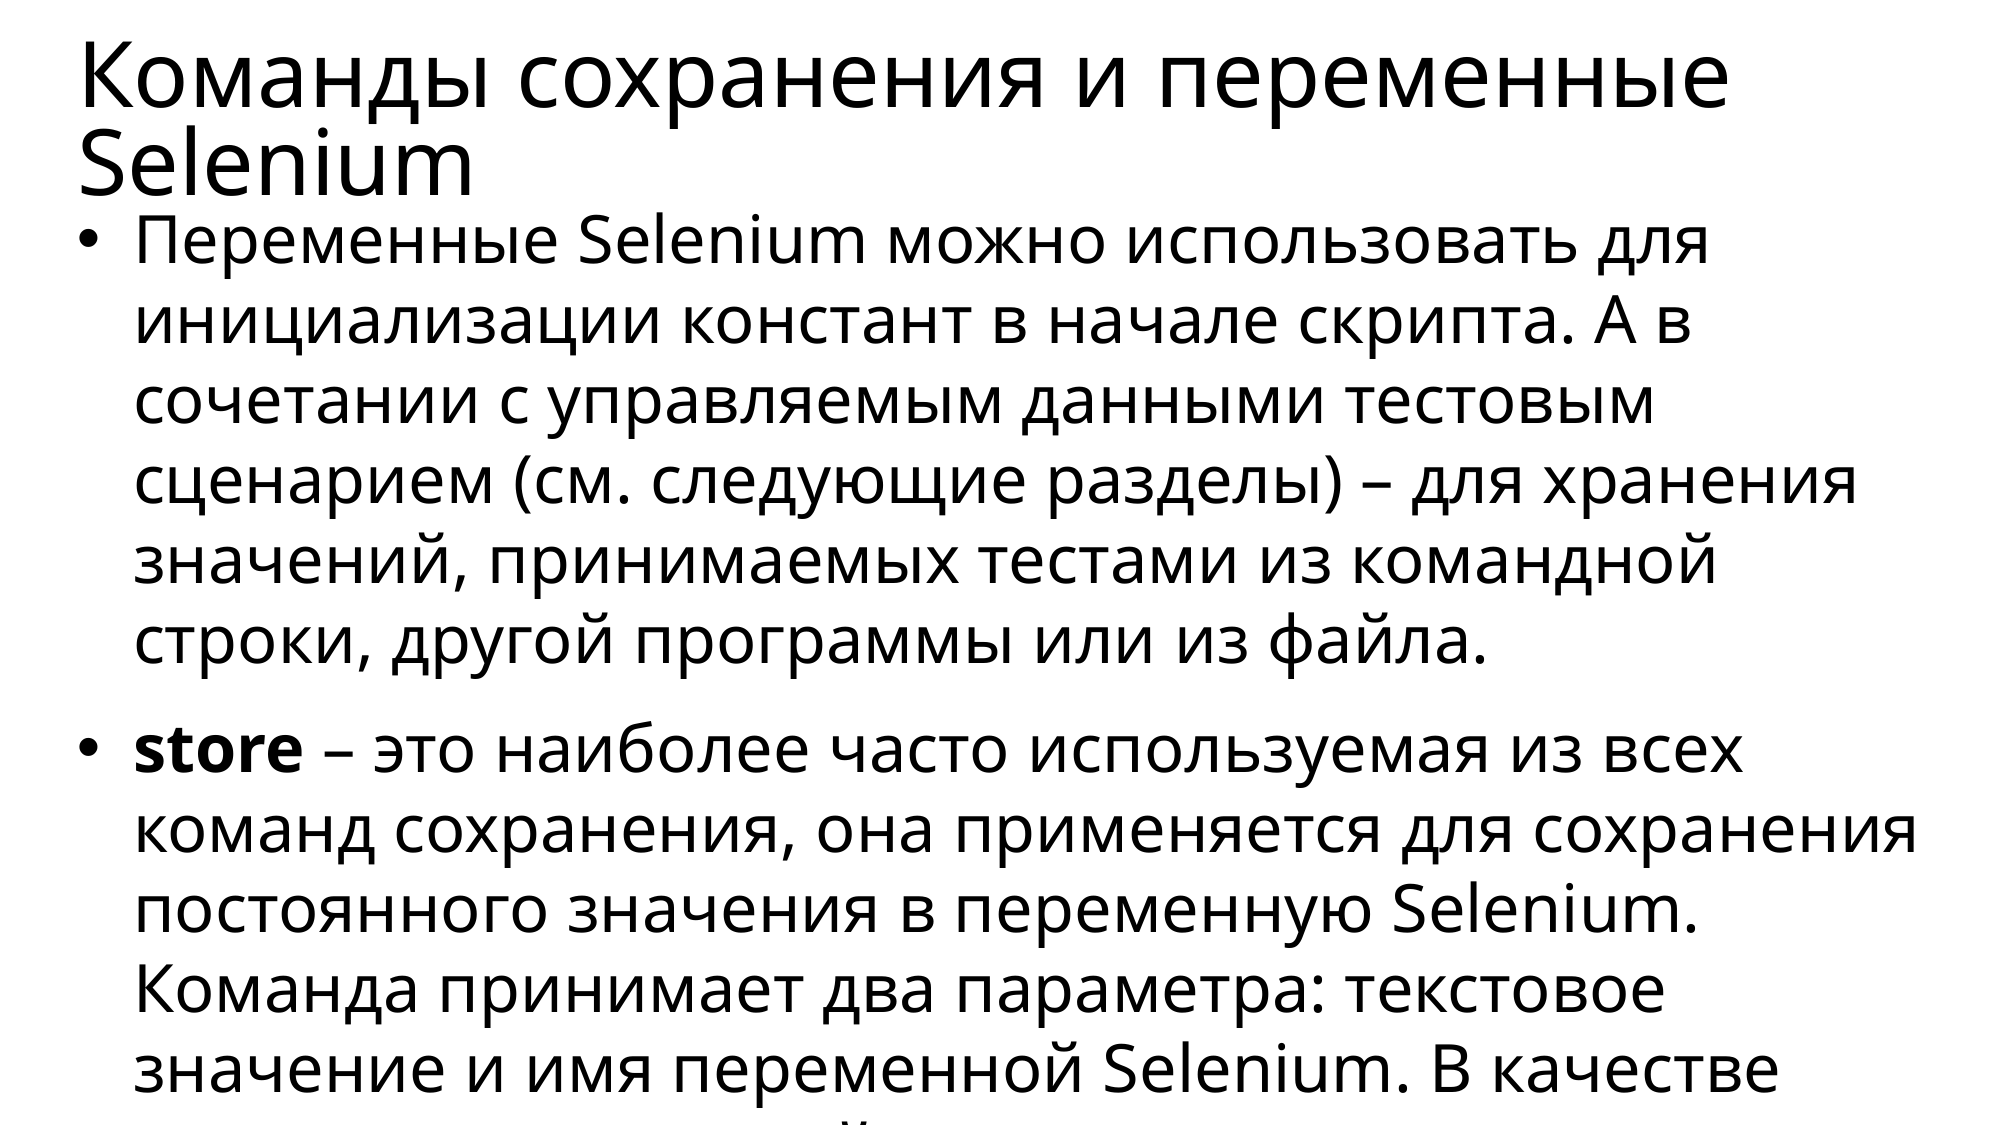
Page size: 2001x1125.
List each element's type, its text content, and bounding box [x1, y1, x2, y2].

title Команды сохранения и переменные Selenium [62, 29, 1953, 189]
list Переменные Selenium можно использовать для инициализации констант в начале скрипта. А в сочетании с управляемым данными тестовым сценарием (см. следующие разделы) – для хранения значений, принимаемых тестами из командной строки, другой программы или из файла. store – это наиболее часто используемая из всех команд сохранения, она применяется для сохранения постоянного значения в переменную Selenium. Команда принимает два параметра: текстовое значение и имя переменной Selenium. В качестве названия переменной можно использовать только буквенно-цифровые символы. [62, 189, 1953, 1058]
